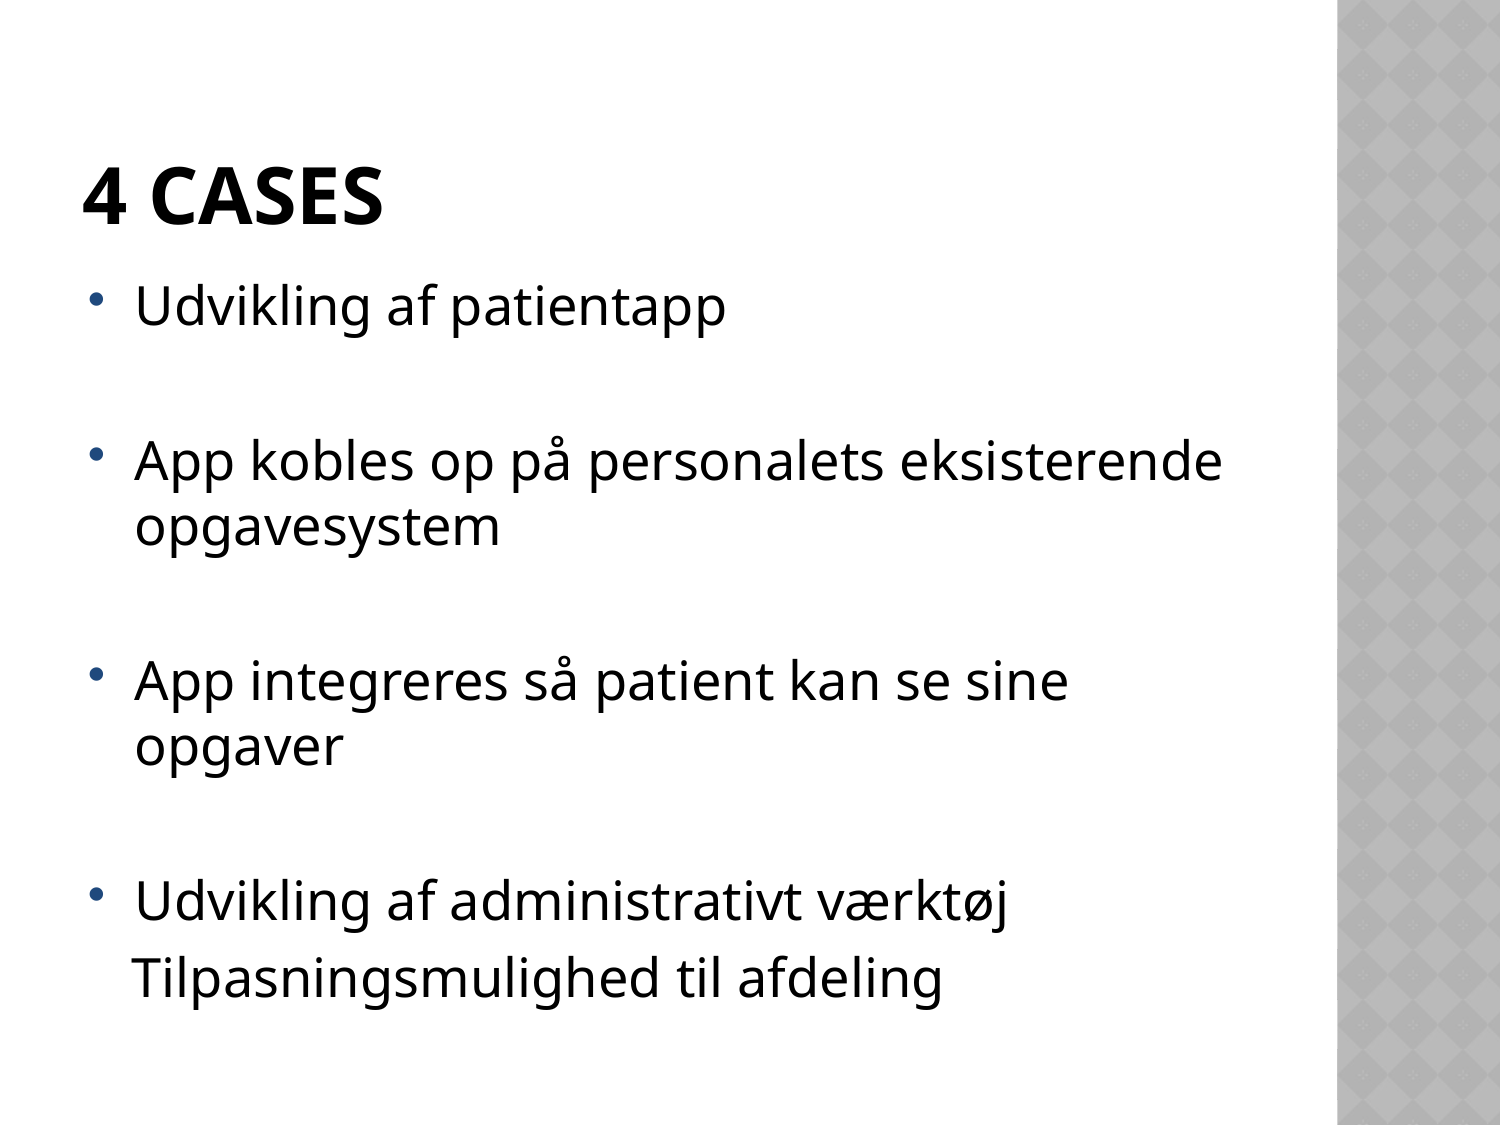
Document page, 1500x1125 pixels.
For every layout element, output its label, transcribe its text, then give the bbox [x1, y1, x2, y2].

list Udvikling af patientapp App kobles op på personalets eksisterende opgavesystem App integreres så patient kan se sine opgaver Udvikling af administrativt værktøj Tilpasningsmulighed til afdeling [75, 264, 1263, 1059]
title 4 cases [75, 52, 1263, 240]
